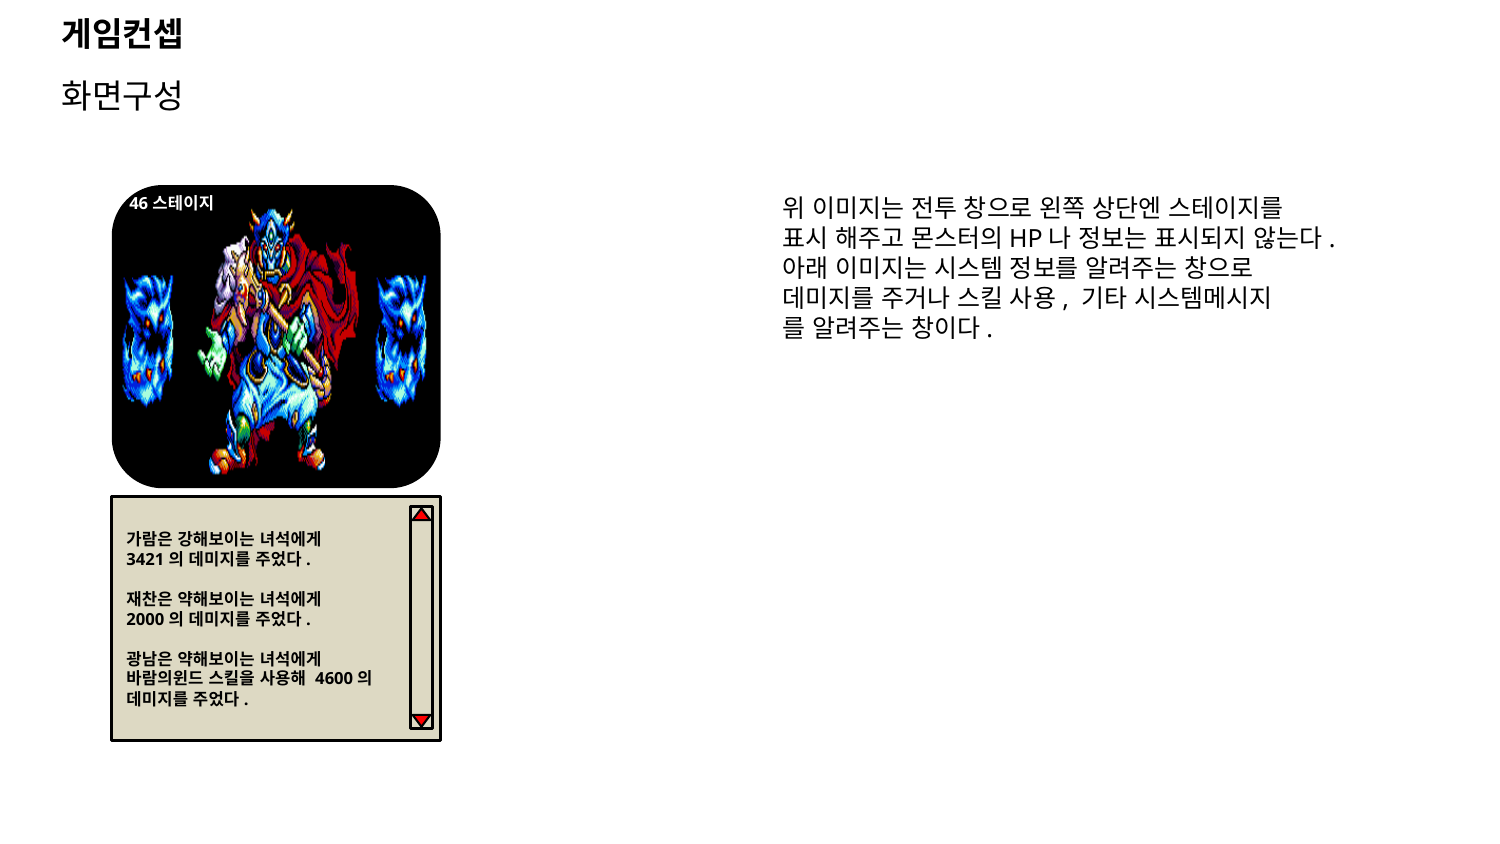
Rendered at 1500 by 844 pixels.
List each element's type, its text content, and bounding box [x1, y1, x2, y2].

text_box 가람은 강해보이는 녀석에게 3421의 데미지를 주었다. 재찬은 약해보이는 녀석에게 2000의 데미지를 주었다. 광남은 약해보이는 녀석에게 바람의윈드 스킬을 사용해 4600의 데미지를 주었다. [110, 495, 443, 742]
text_box [109, 182, 443, 491]
text_box 위 이미지는 전투 창으로 왼쪽 상단엔 스테이지를 표시 해주고 몬스터의HP나 정보는 표시되지 않는다. 아래 이미지는 시스템 정보를 알려주는 창으로 데미지를 주거나 스킬 사용, 기타 시스템메시지 를 알려주는 창이다. [767, 185, 1351, 350]
text_box 46스테이지 [114, 185, 230, 221]
text_box 게임컨셉 [47, 5, 199, 61]
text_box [410, 506, 433, 729]
text_box 화면구성 [47, 67, 199, 123]
